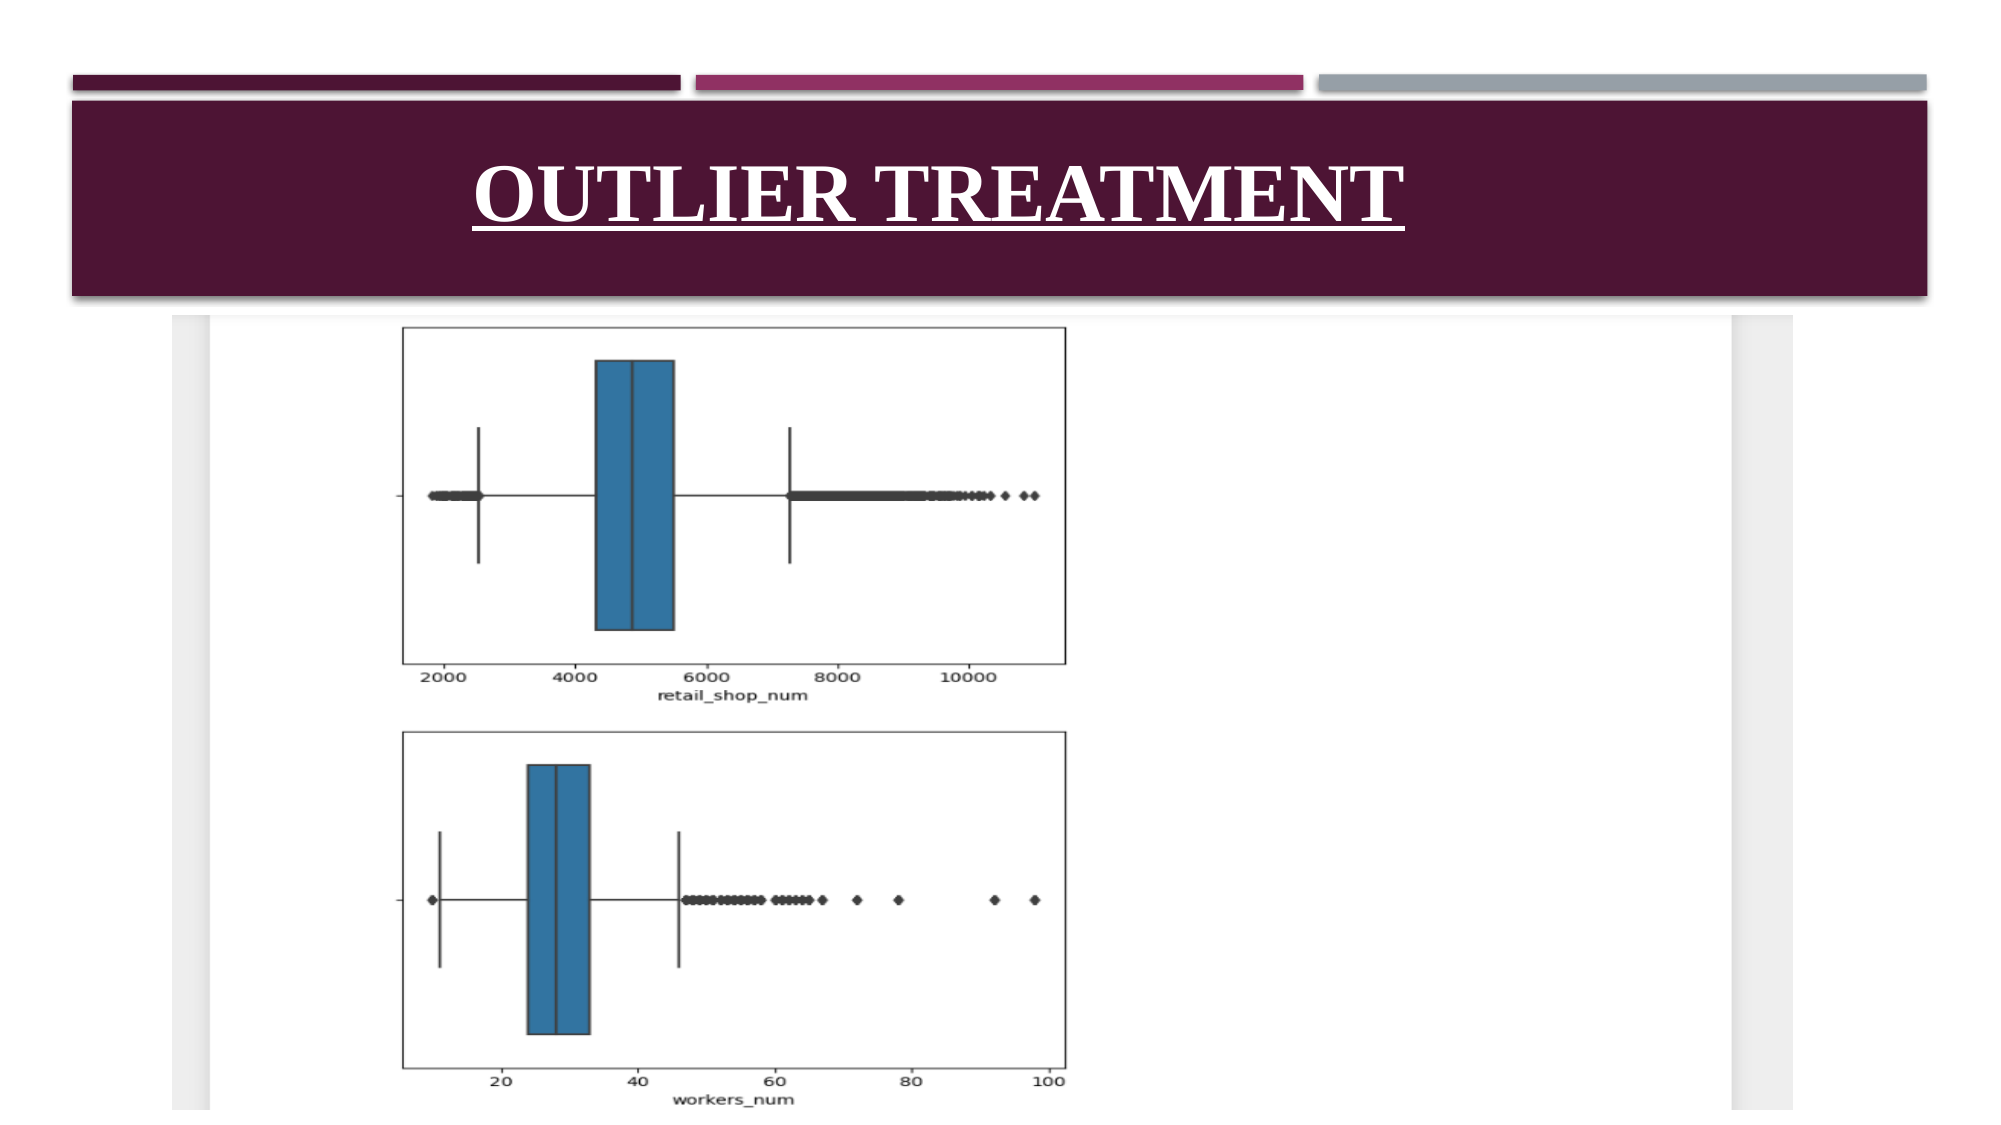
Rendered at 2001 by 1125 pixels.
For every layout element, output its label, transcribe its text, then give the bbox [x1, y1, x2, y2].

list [172, 315, 1793, 1111]
title OUTLIER TREATMENT [207, 105, 1670, 312]
